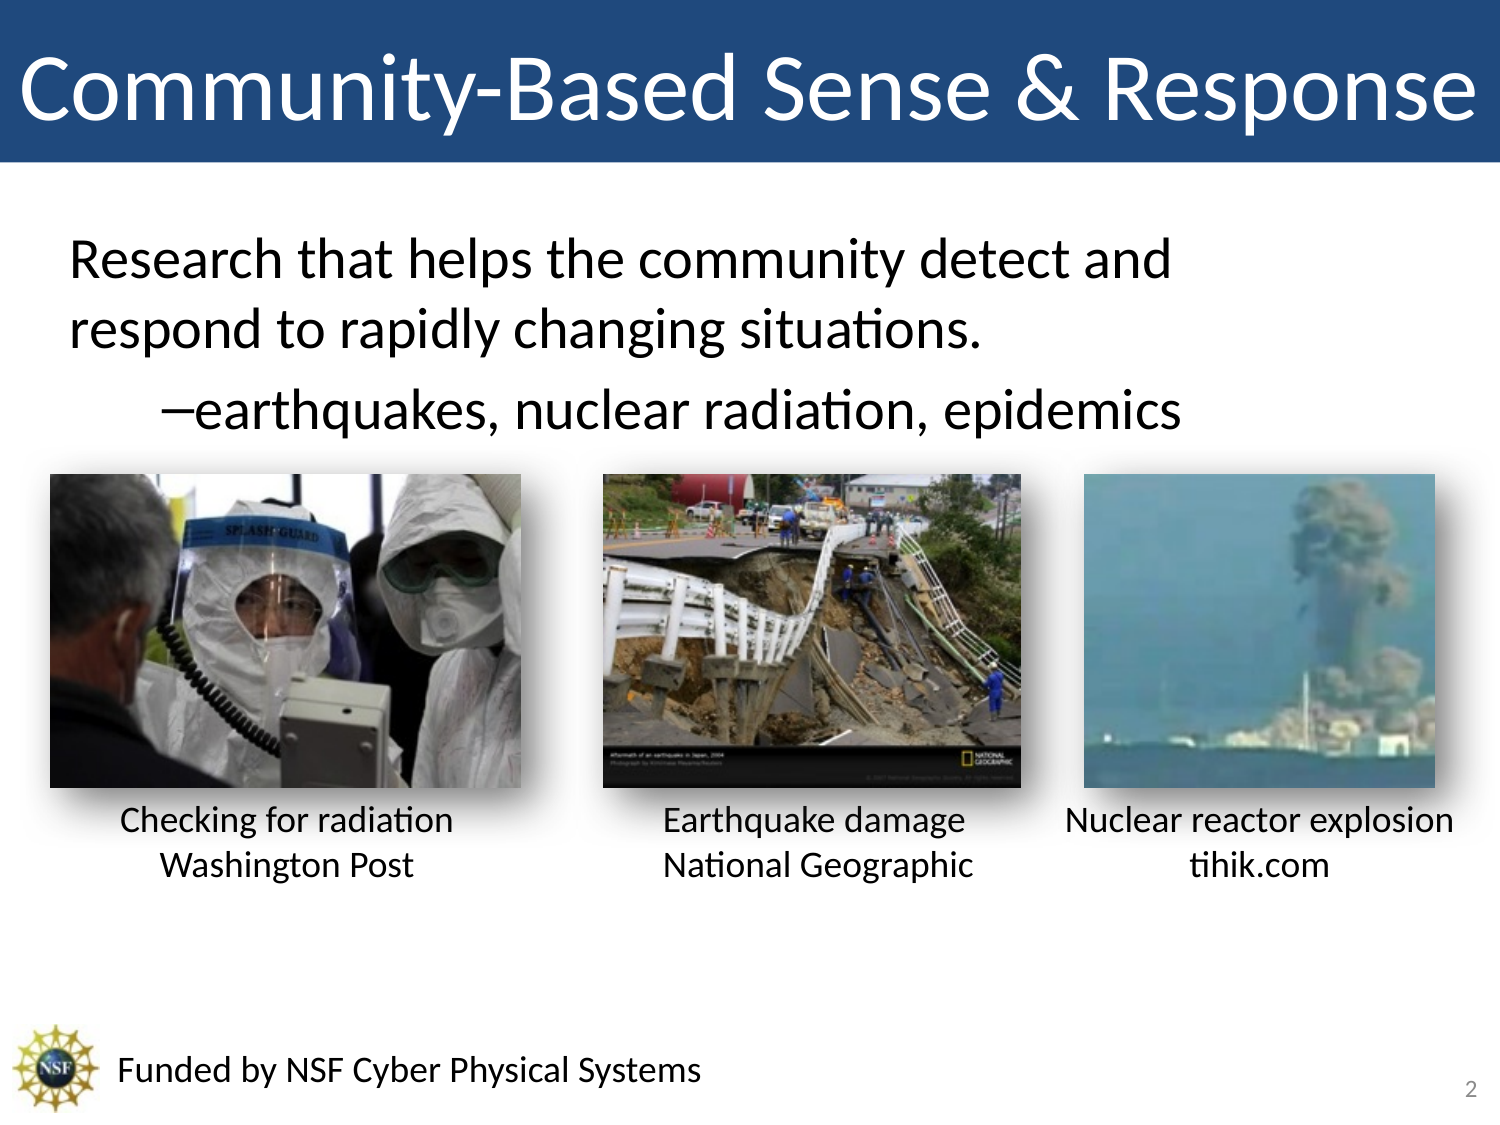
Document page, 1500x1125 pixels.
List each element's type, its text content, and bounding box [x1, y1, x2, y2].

text_box Earthquake damage National Geographic [648, 836, 990, 892]
text_box Nuclear reactor explosion tihik.com [1047, 787, 1473, 892]
list Research that helps the community detect and respond to rapidly changing situations. earthquakes, nuclear radiation, epidemics [24, 212, 1375, 525]
picture [603, 474, 1021, 788]
picture [12, 1024, 101, 1113]
slide_number 2 [1142, 1057, 1493, 1118]
text_box Checking for radiation Washington Post [105, 797, 470, 892]
title Community-Based Sense & Response [0, 0, 1500, 163]
picture [1084, 474, 1436, 788]
picture [49, 474, 521, 788]
text_box Funded by NSF Cyber Physical Systems [104, 1037, 718, 1098]
